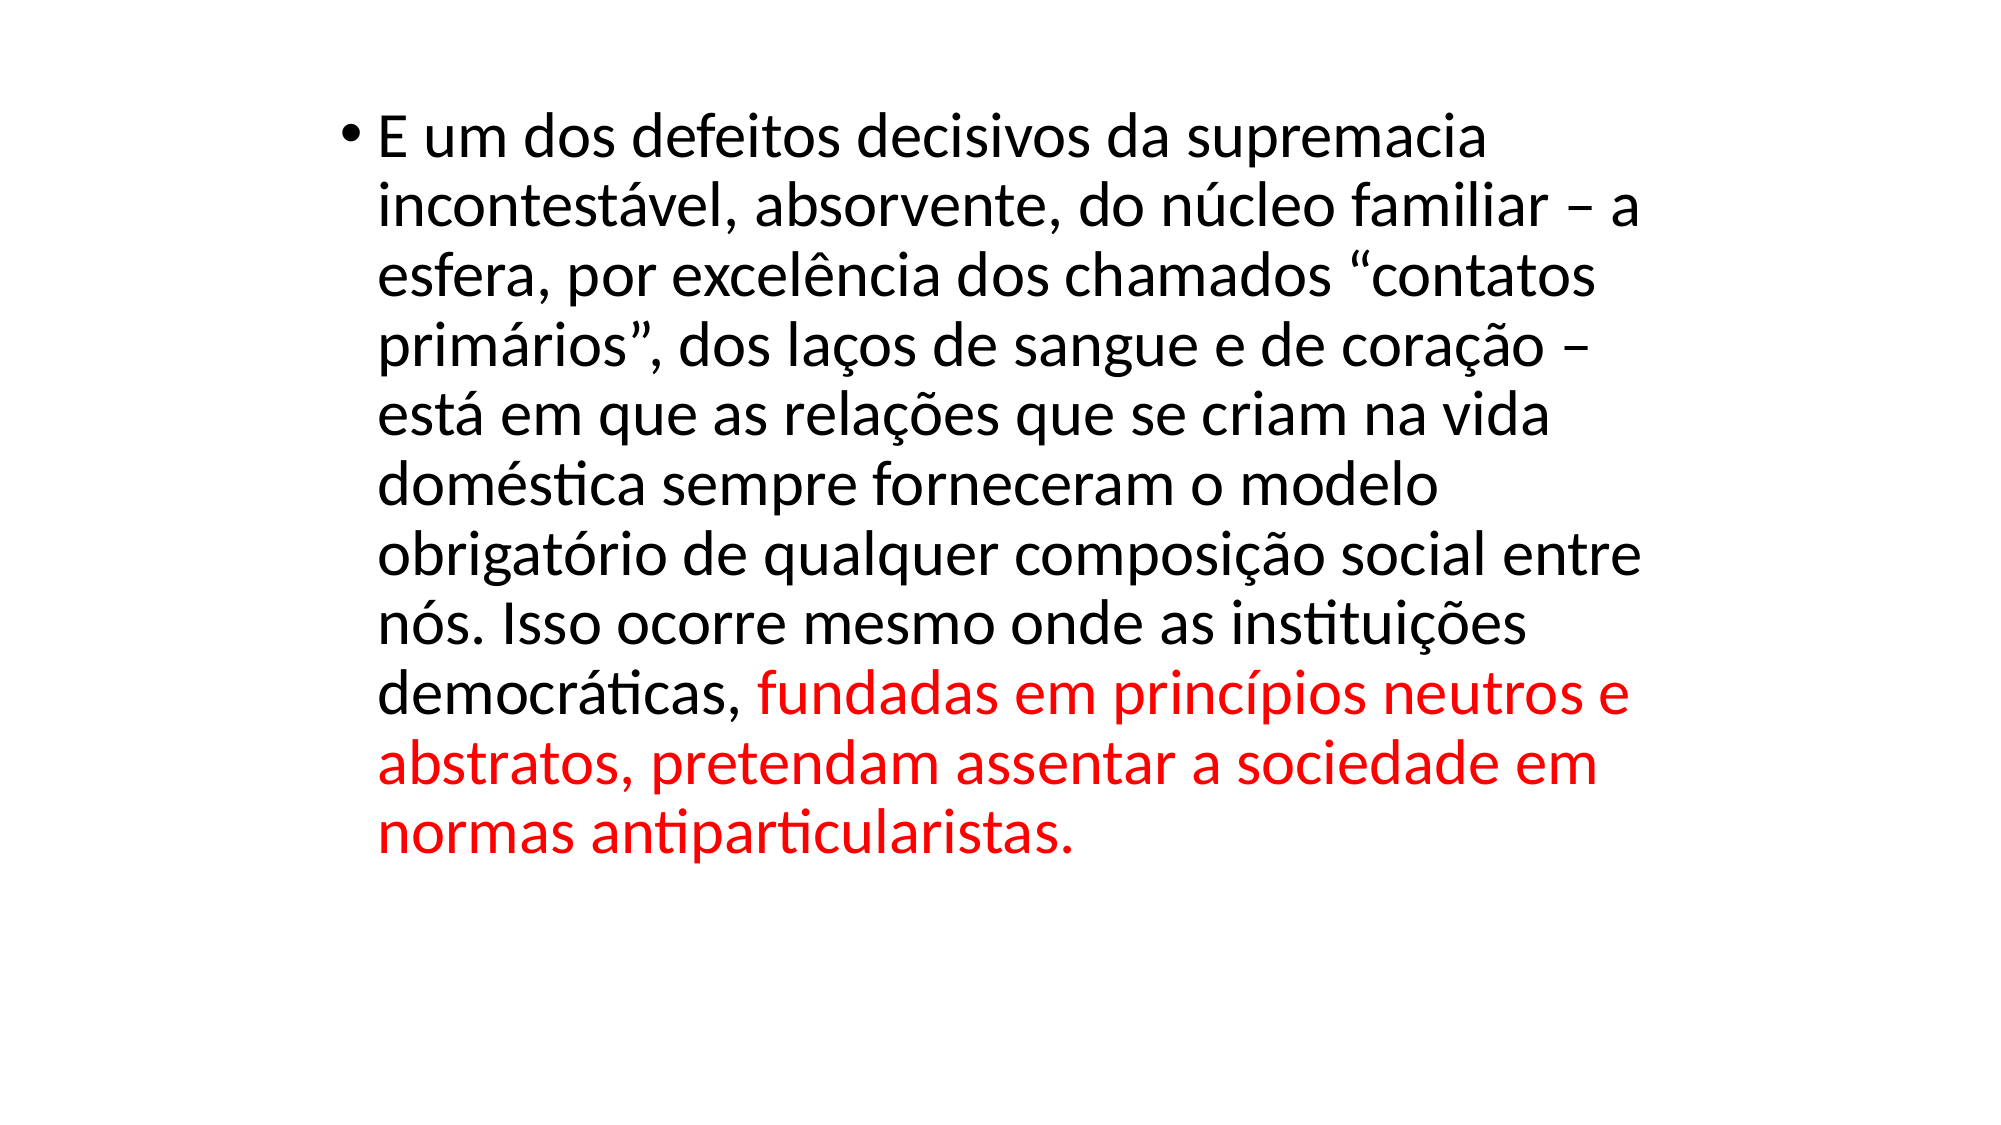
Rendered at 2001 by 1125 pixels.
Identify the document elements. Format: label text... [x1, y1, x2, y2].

list E um dos defeitos decisivos da supremacia incontestável, absorvente, do núcleo familiar – a esfera, por excelência dos chamados “contatos primários”, dos laços de sangue e de coração – está em que as relações que se criam na vida doméstica sempre forneceram o modelo obrigatório de qualquer composição social entre nós. Isso ocorre mesmo onde as instituições democráticas, fundadas em princípios neutros e abstratos, pretendam assentar a sociedade em normas antiparticularistas. [324, 93, 1675, 1005]
